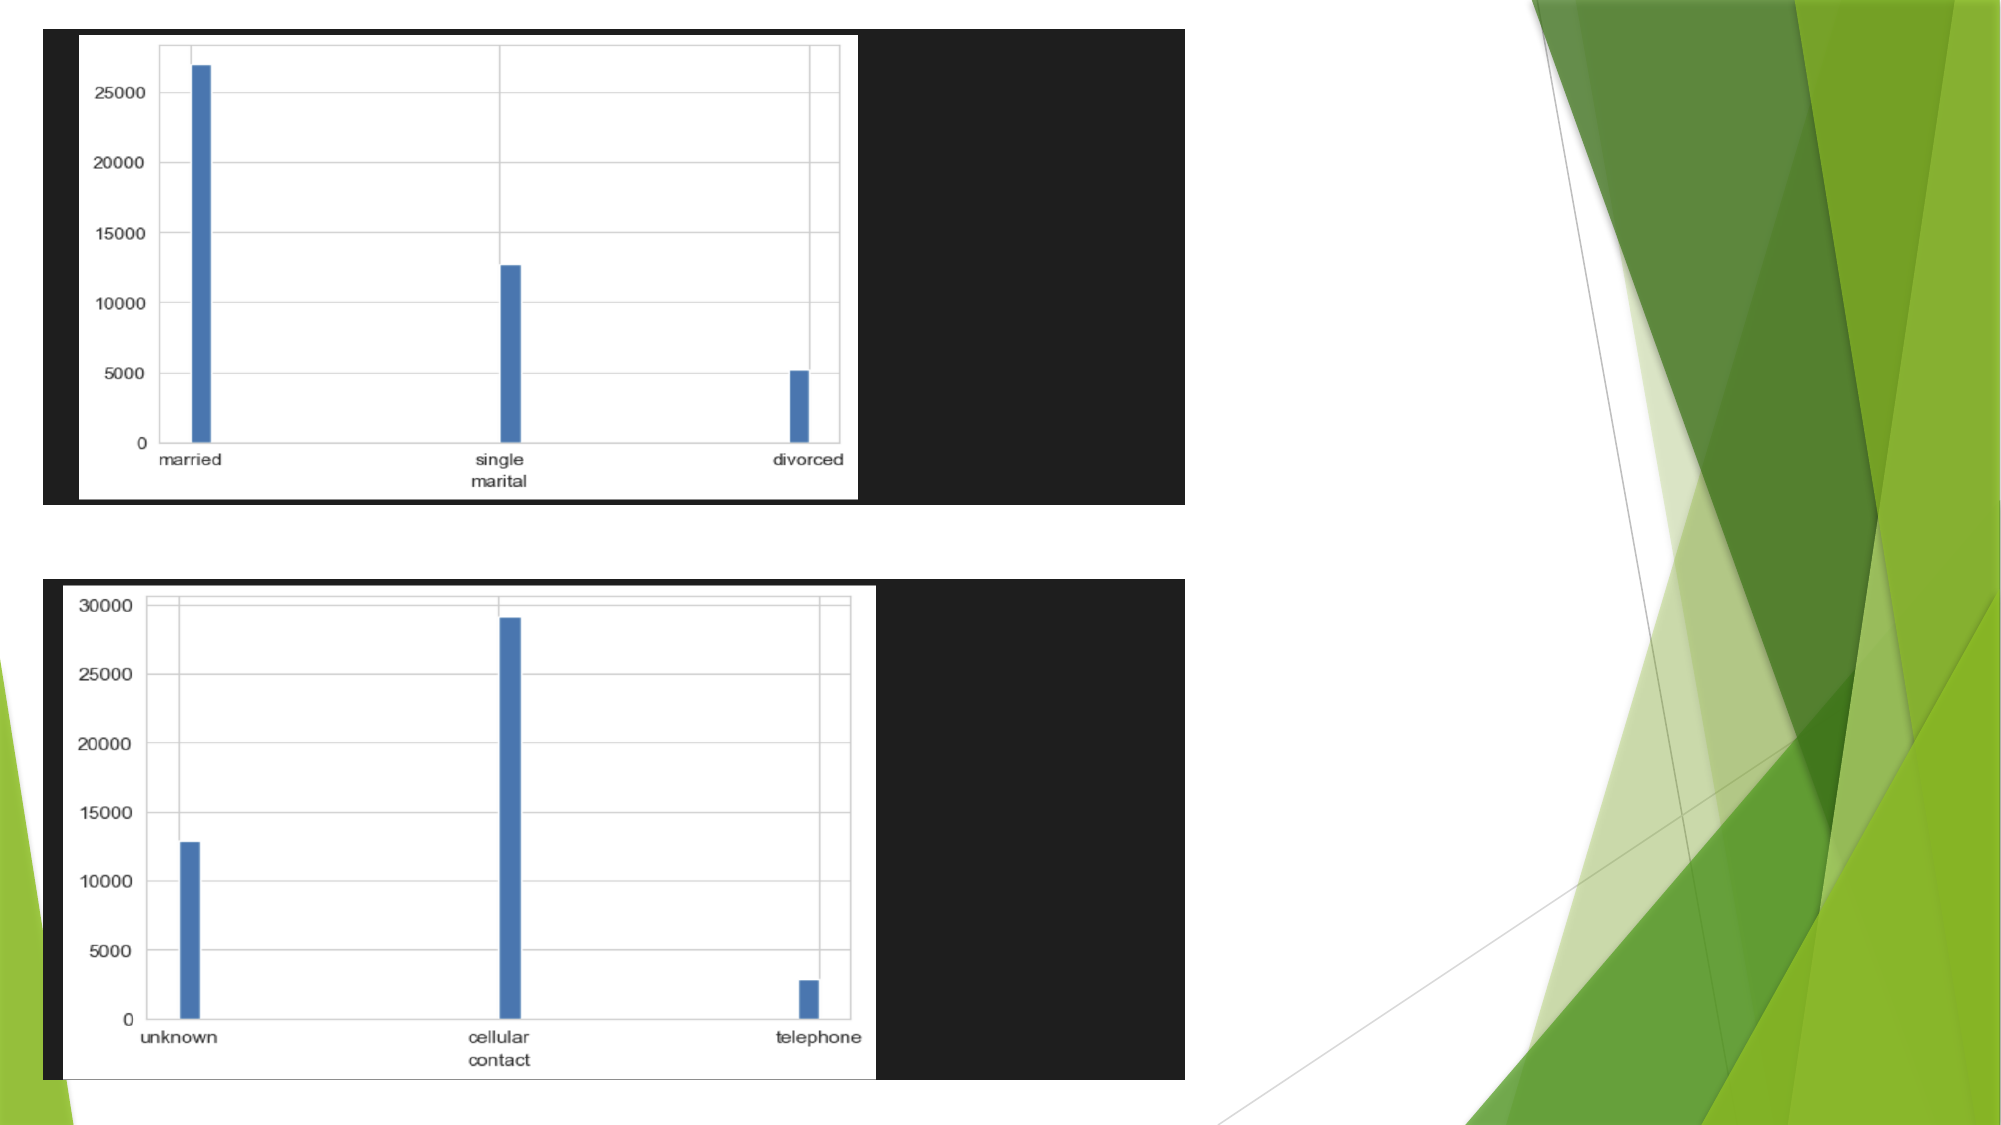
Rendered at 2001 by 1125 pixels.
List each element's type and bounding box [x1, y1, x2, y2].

picture [42, 579, 1186, 1081]
picture [42, 29, 1186, 506]
